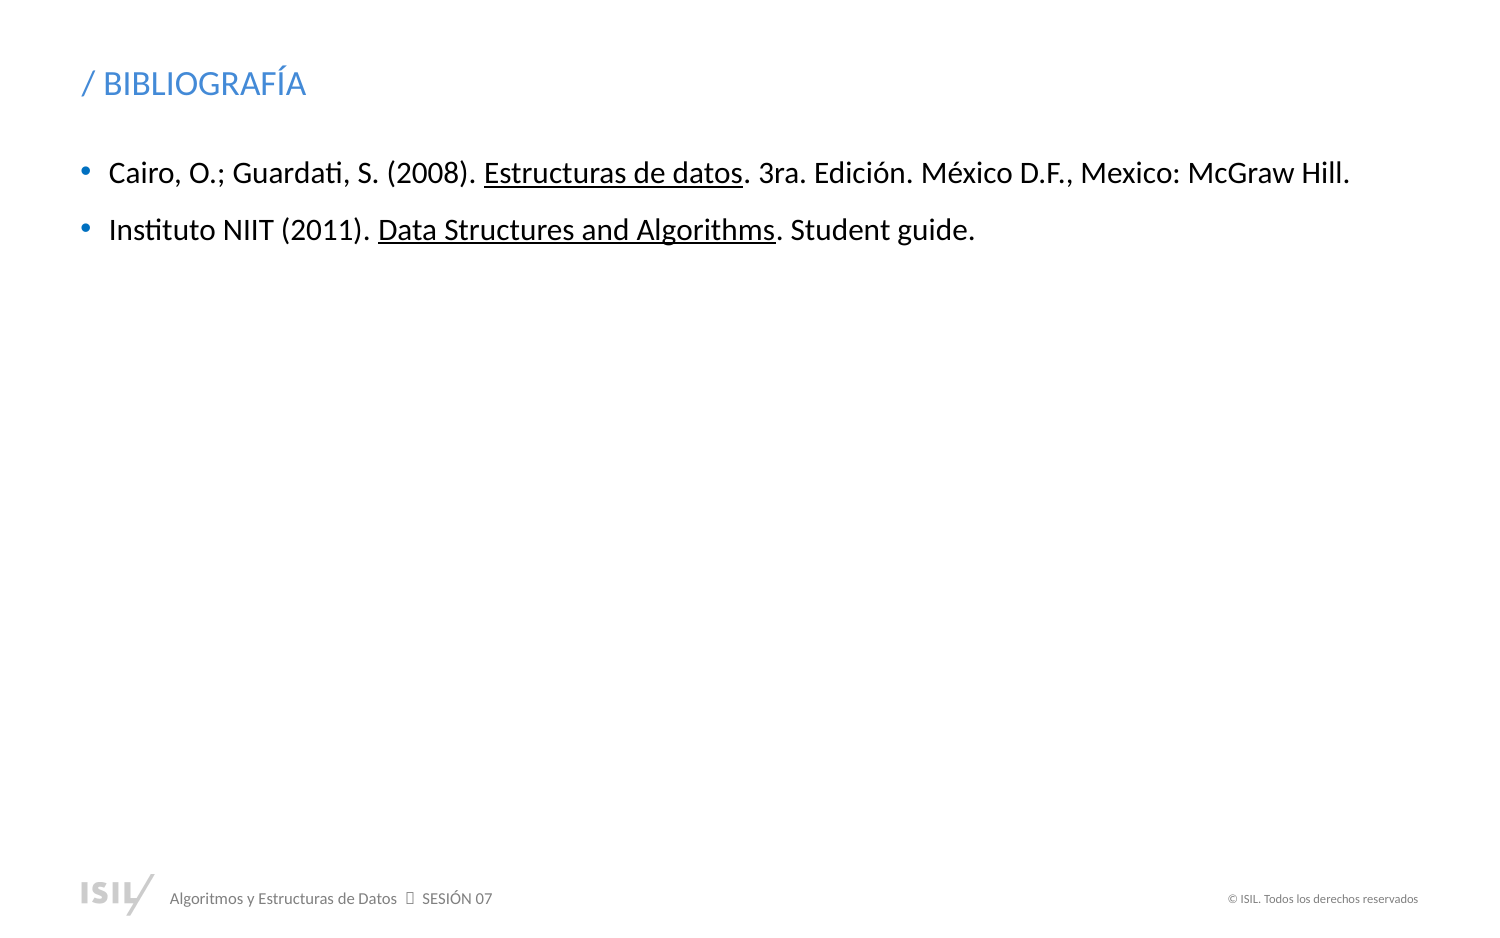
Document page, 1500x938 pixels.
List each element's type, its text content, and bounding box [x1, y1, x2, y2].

text_box / BIBLIOGRAFÍA [66, 52, 1249, 110]
text_box Cairo, O.; Guardati, S. (2008). Estructuras de datos. 3ra. Edición. México D.F., Mexico: McGraw Hill. Instituto NIIT (2011). Data Structures and Algorithms. Student guide. [65, 118, 1401, 309]
